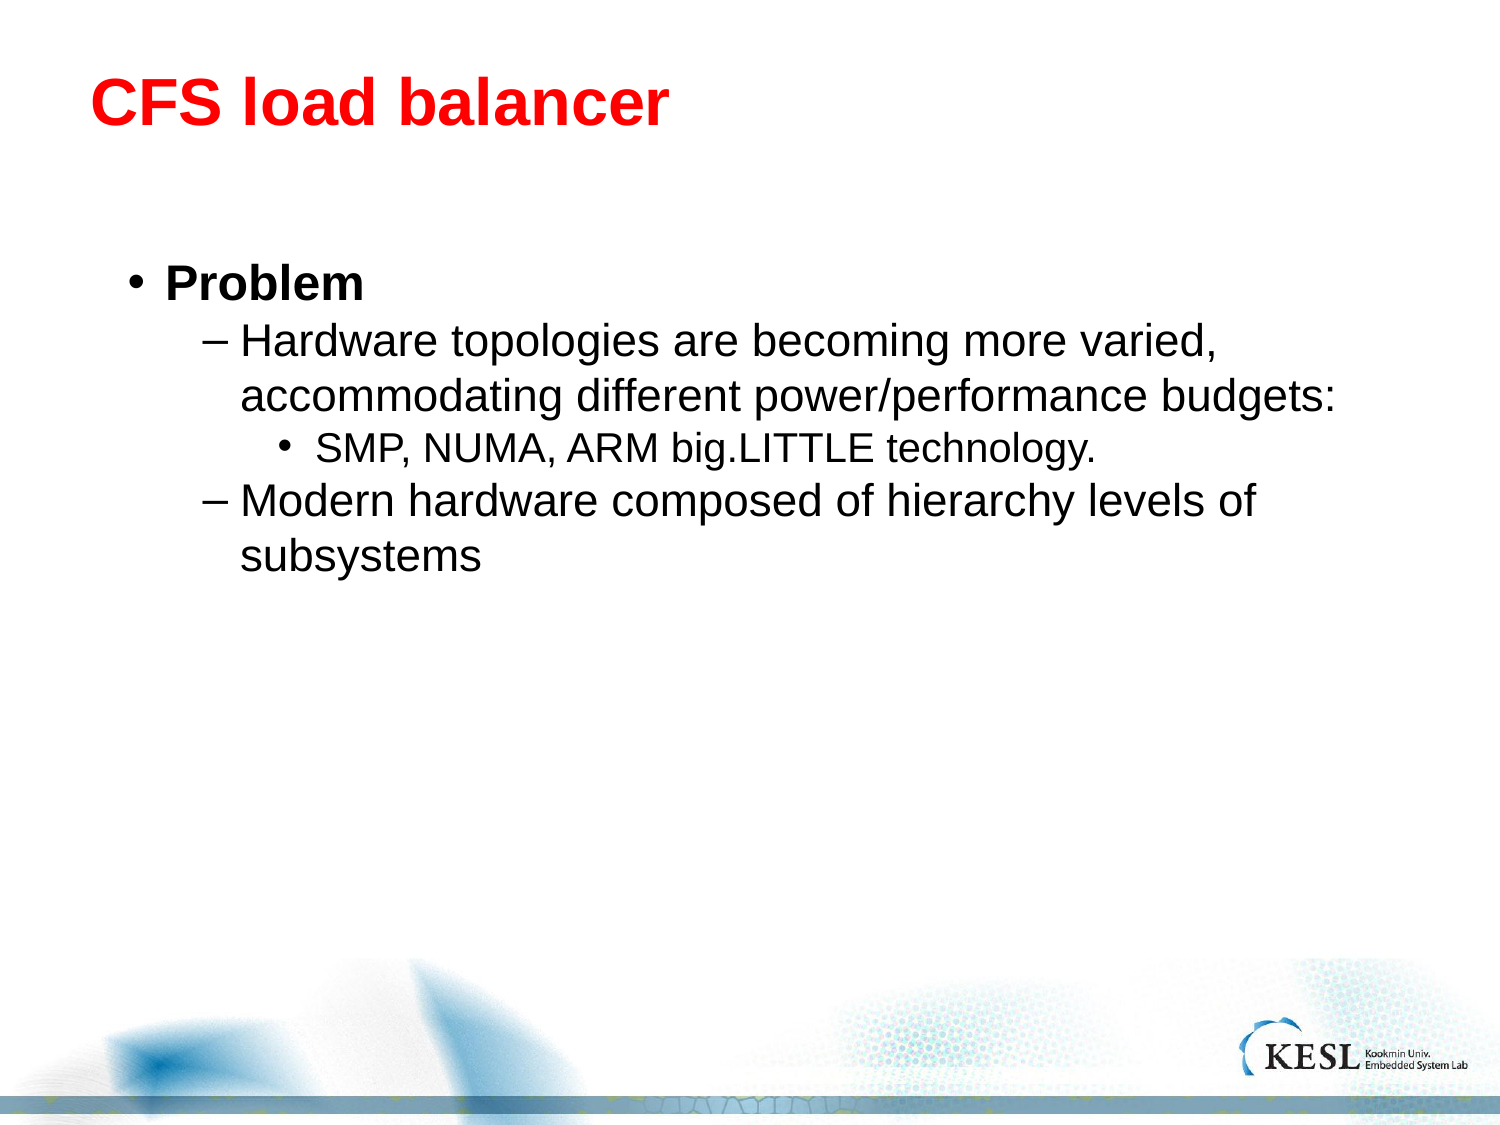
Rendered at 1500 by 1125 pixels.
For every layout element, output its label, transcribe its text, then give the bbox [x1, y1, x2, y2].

picture [0, 0, 1500, 1125]
title CFS load balancer [75, 45, 1425, 153]
list Problem Hardware topologies are becoming more varied, accommodating different power/performance budgets: SMP, NUMA, ARM big.LITTLE technology. Modern hardware composed of hierarchy levels of subsystems [75, 175, 1425, 1005]
